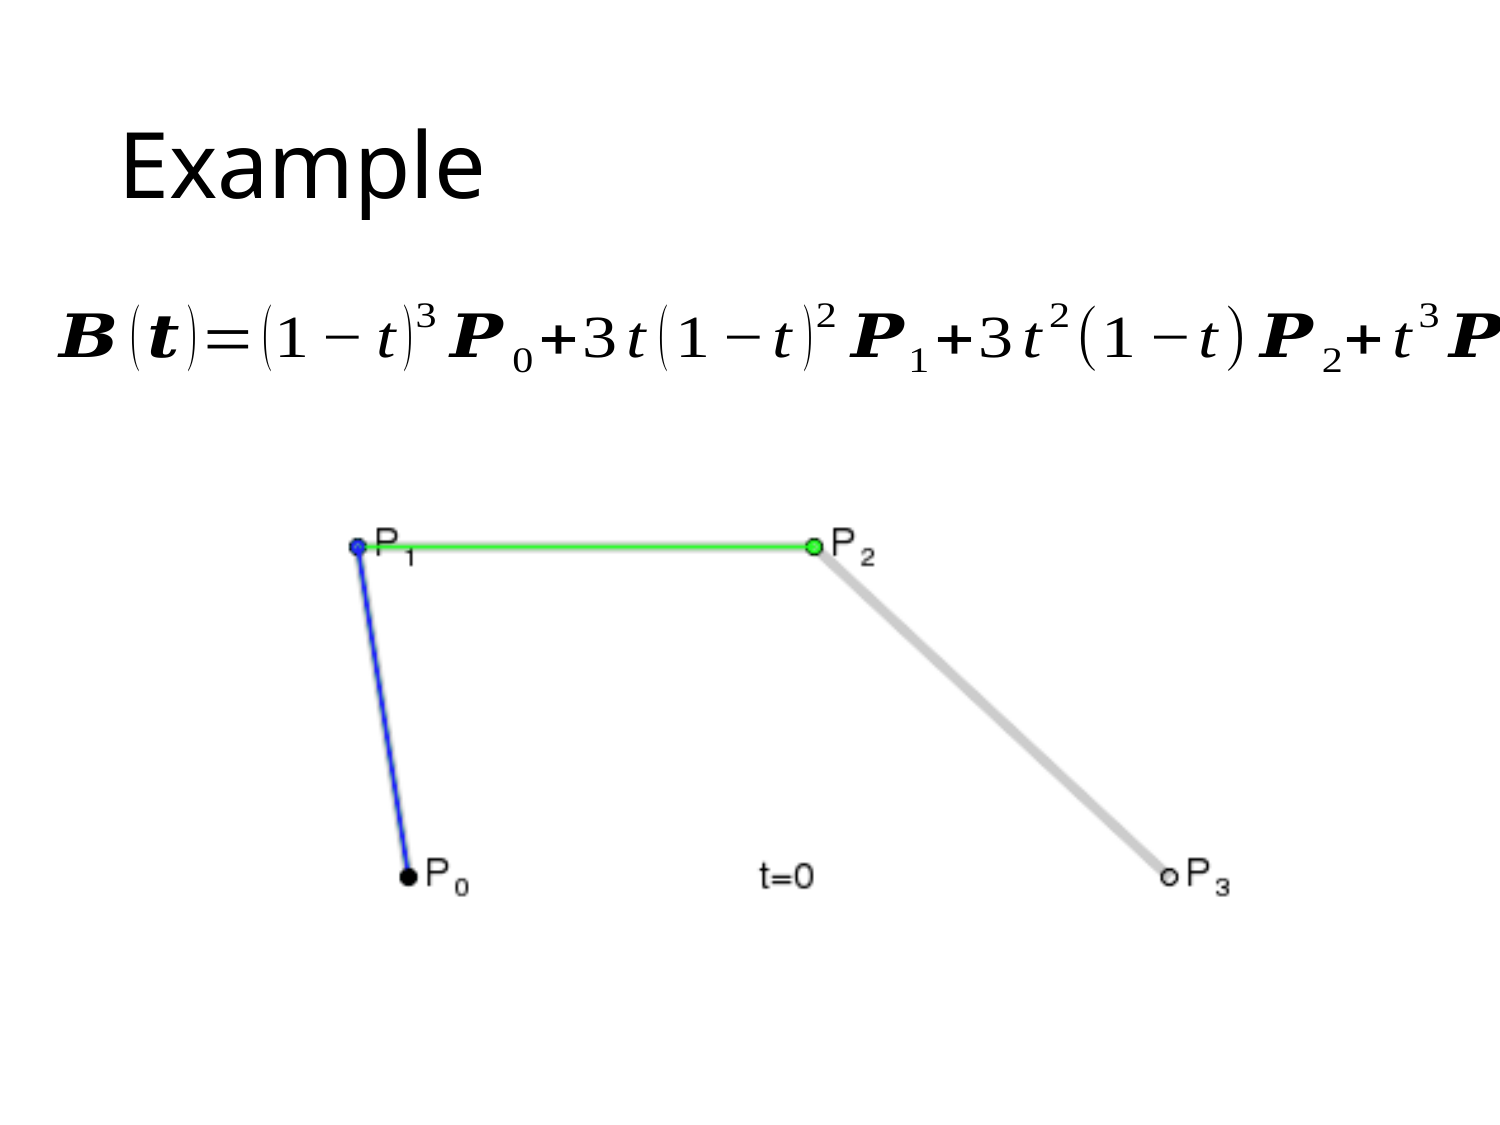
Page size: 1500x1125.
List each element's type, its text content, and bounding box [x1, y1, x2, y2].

list [137, 277, 1431, 992]
title Example [103, 59, 1397, 278]
picture [332, 521, 1245, 902]
